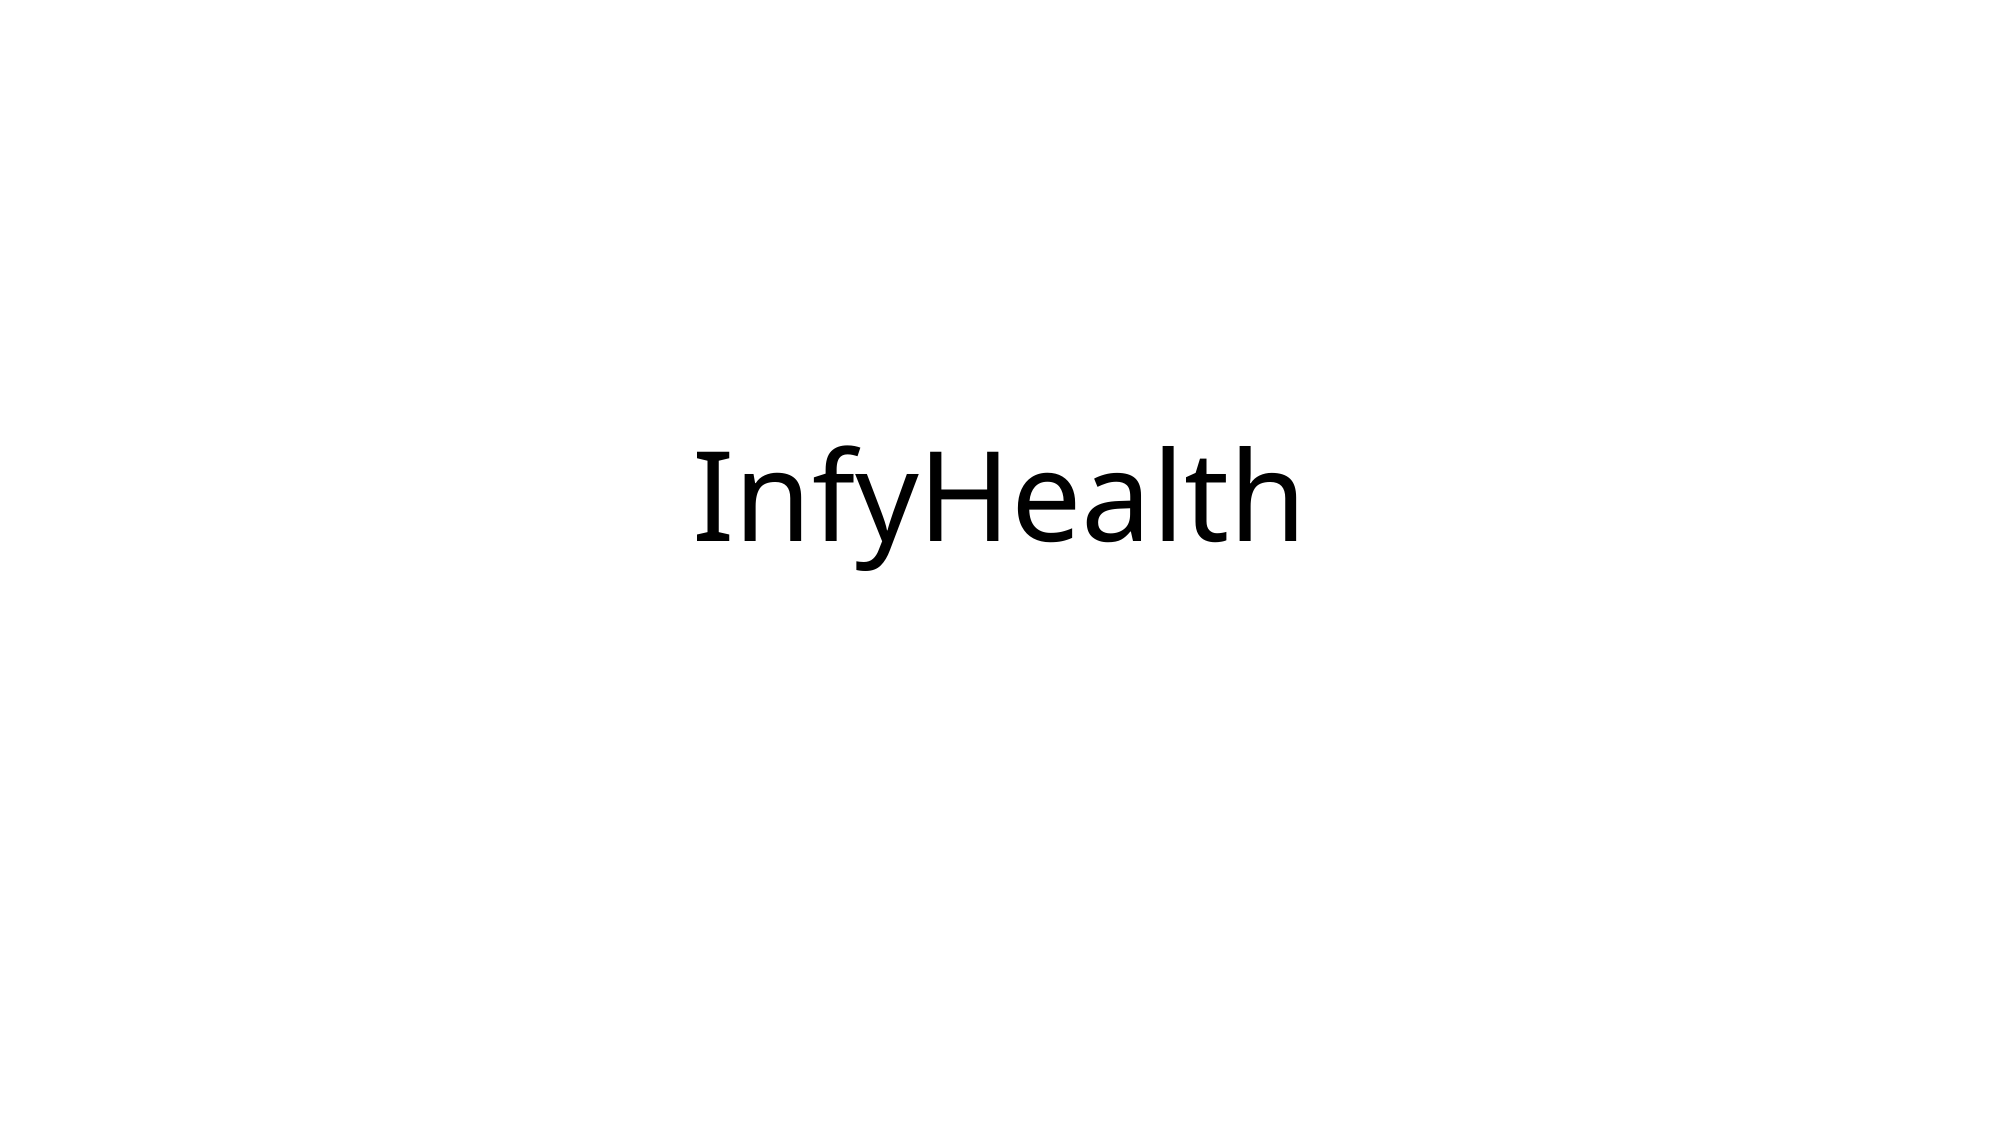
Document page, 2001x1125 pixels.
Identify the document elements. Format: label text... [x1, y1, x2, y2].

title InfyHealth [249, 184, 1750, 576]
